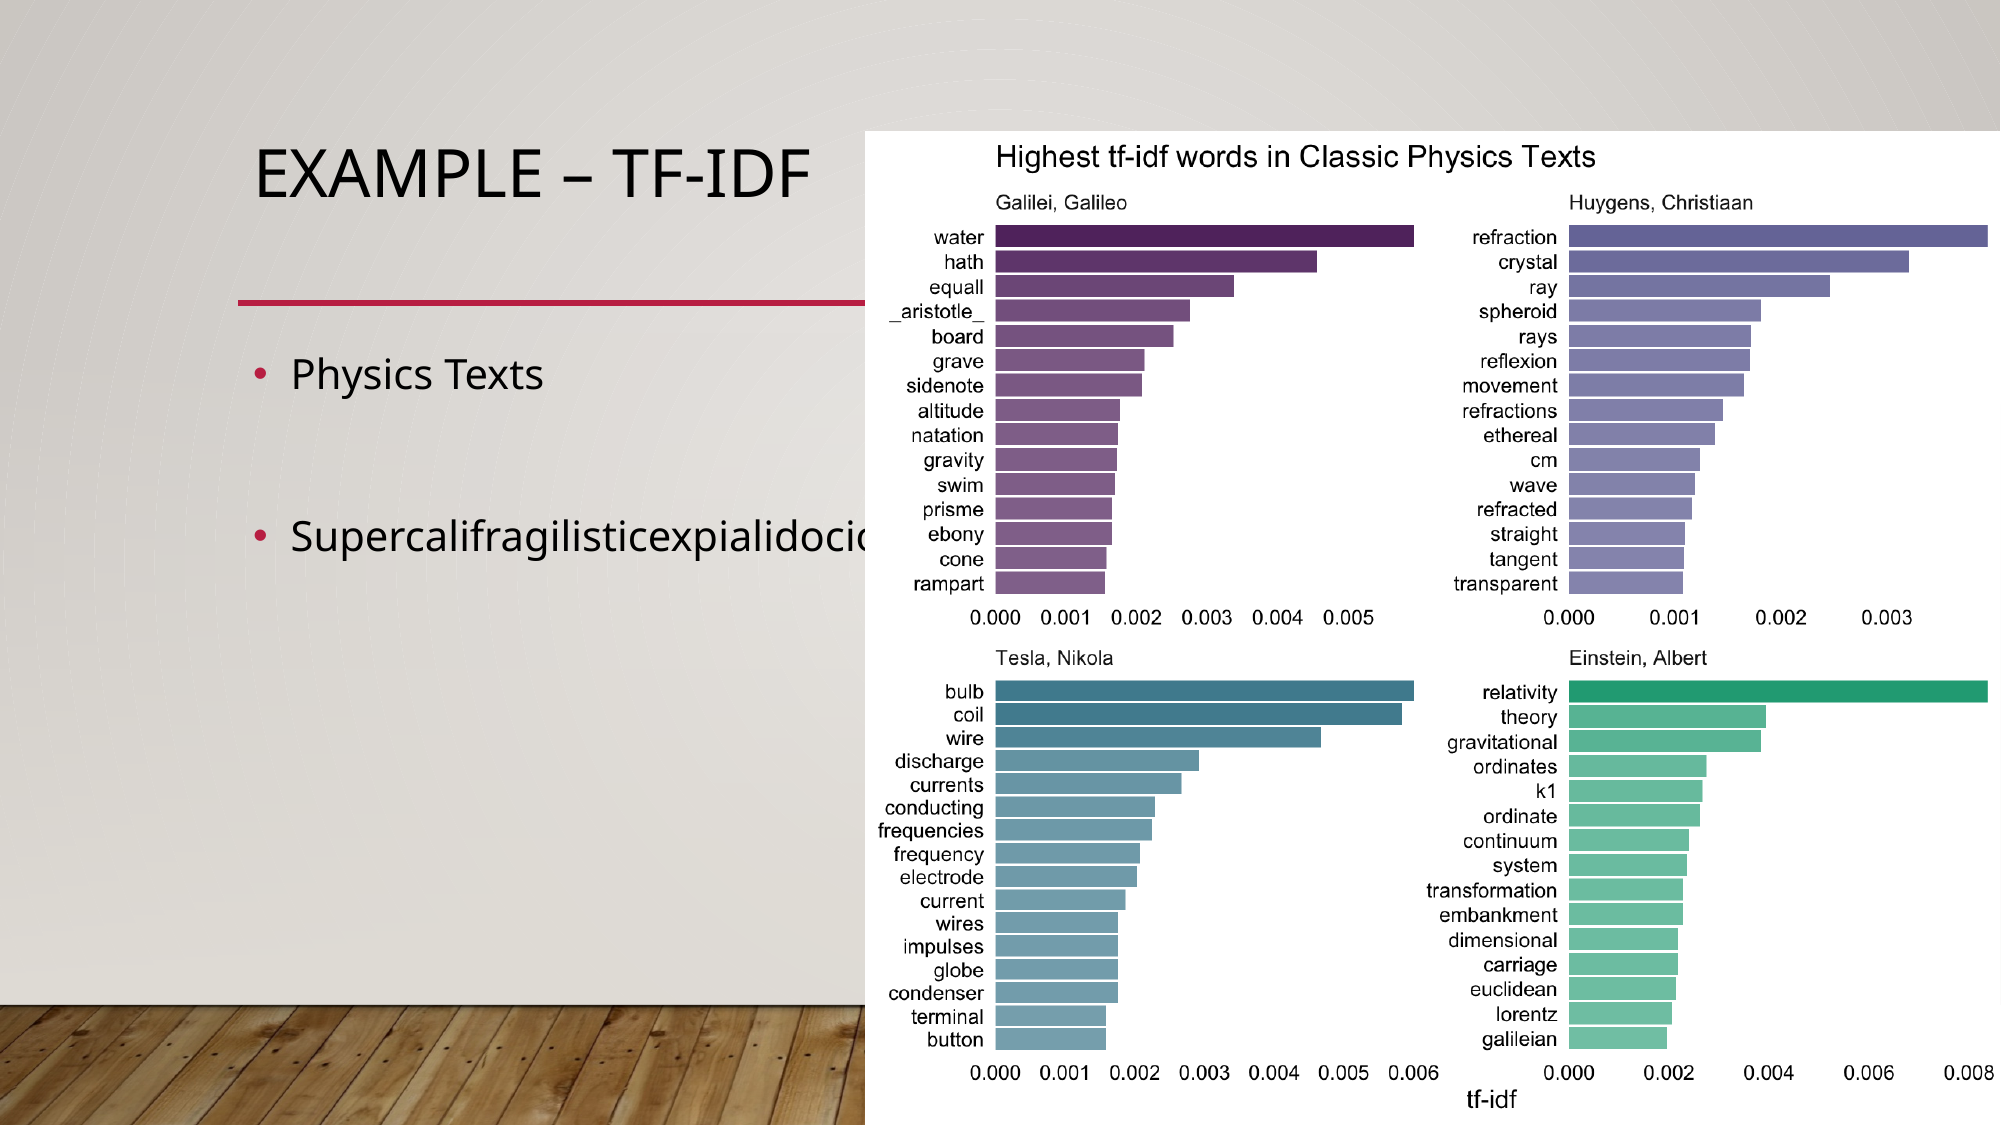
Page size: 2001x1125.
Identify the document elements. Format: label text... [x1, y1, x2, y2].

picture [0, 131, 2000, 1125]
list Physics Texts Supercalifragilisticexpialidocious [238, 330, 864, 897]
title Example – TF-IDF [238, 131, 864, 305]
